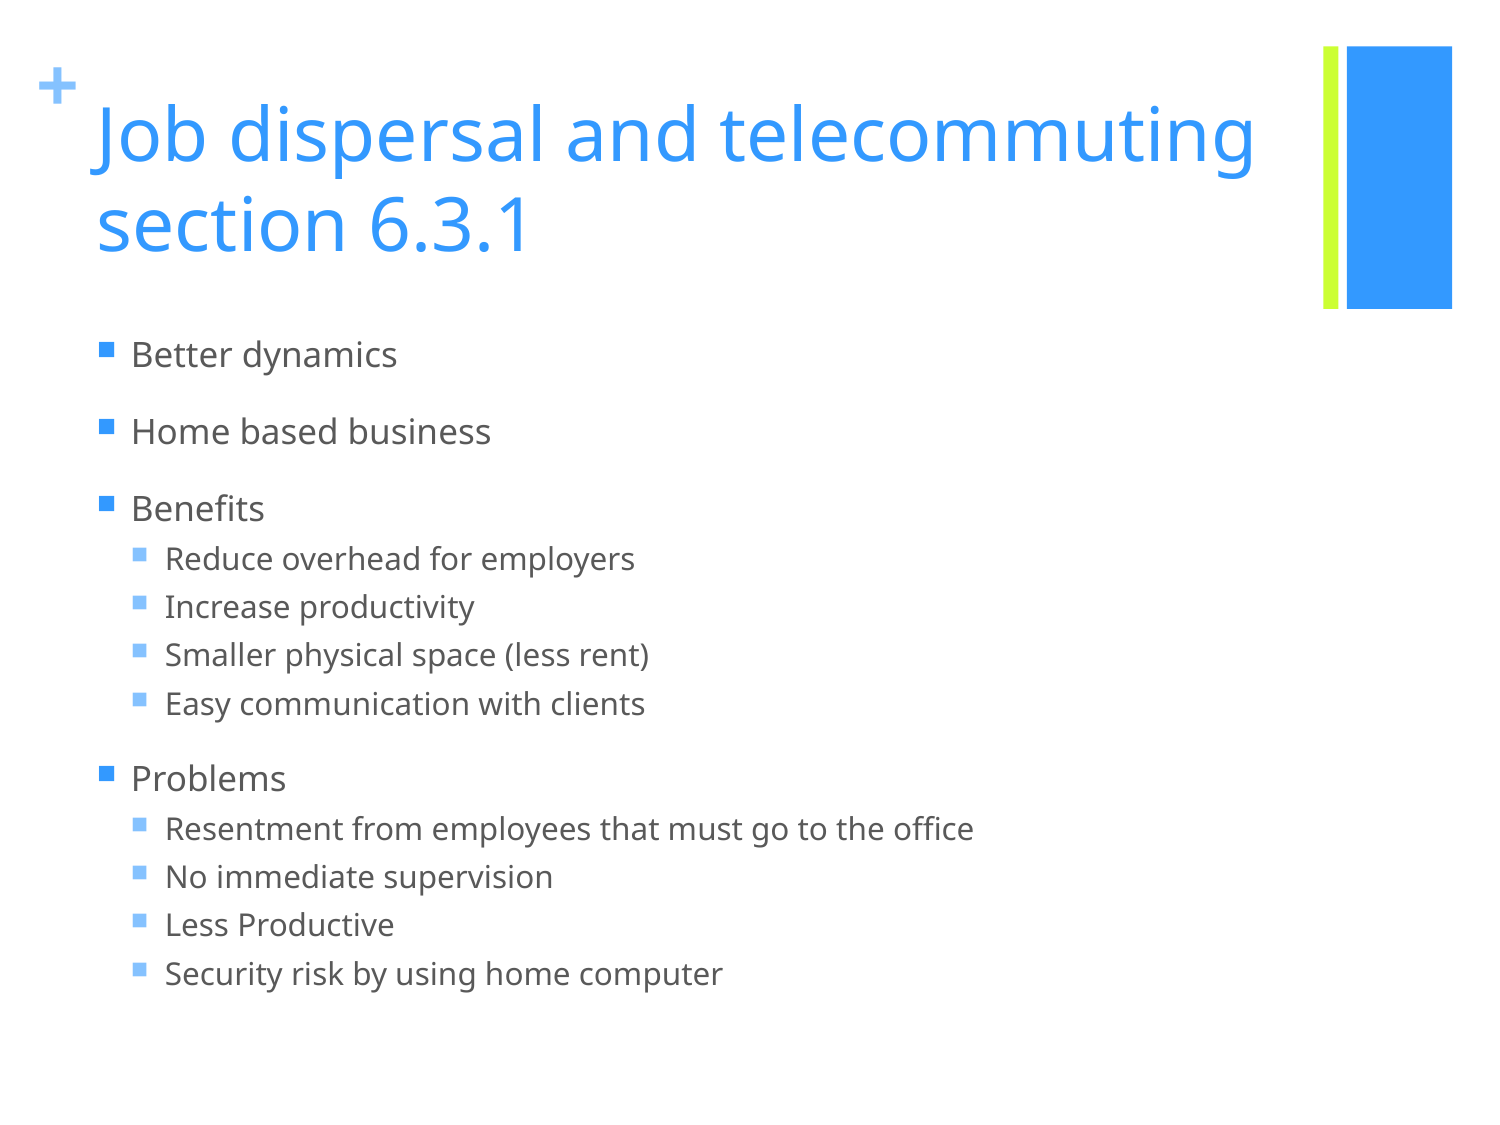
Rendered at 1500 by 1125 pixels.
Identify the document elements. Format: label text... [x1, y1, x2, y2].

list Better dynamics Home based business Benefits Reduce overhead for employers Increase productivity Smaller physical space (less rent) Easy communication with clients Problems Resentment from employees that must go to the office No immediate supervision Less Productive Security risk by using home computer [81, 324, 1322, 1005]
title Job dispersal and telecommuting section 6.3.1 [81, 79, 1322, 263]
